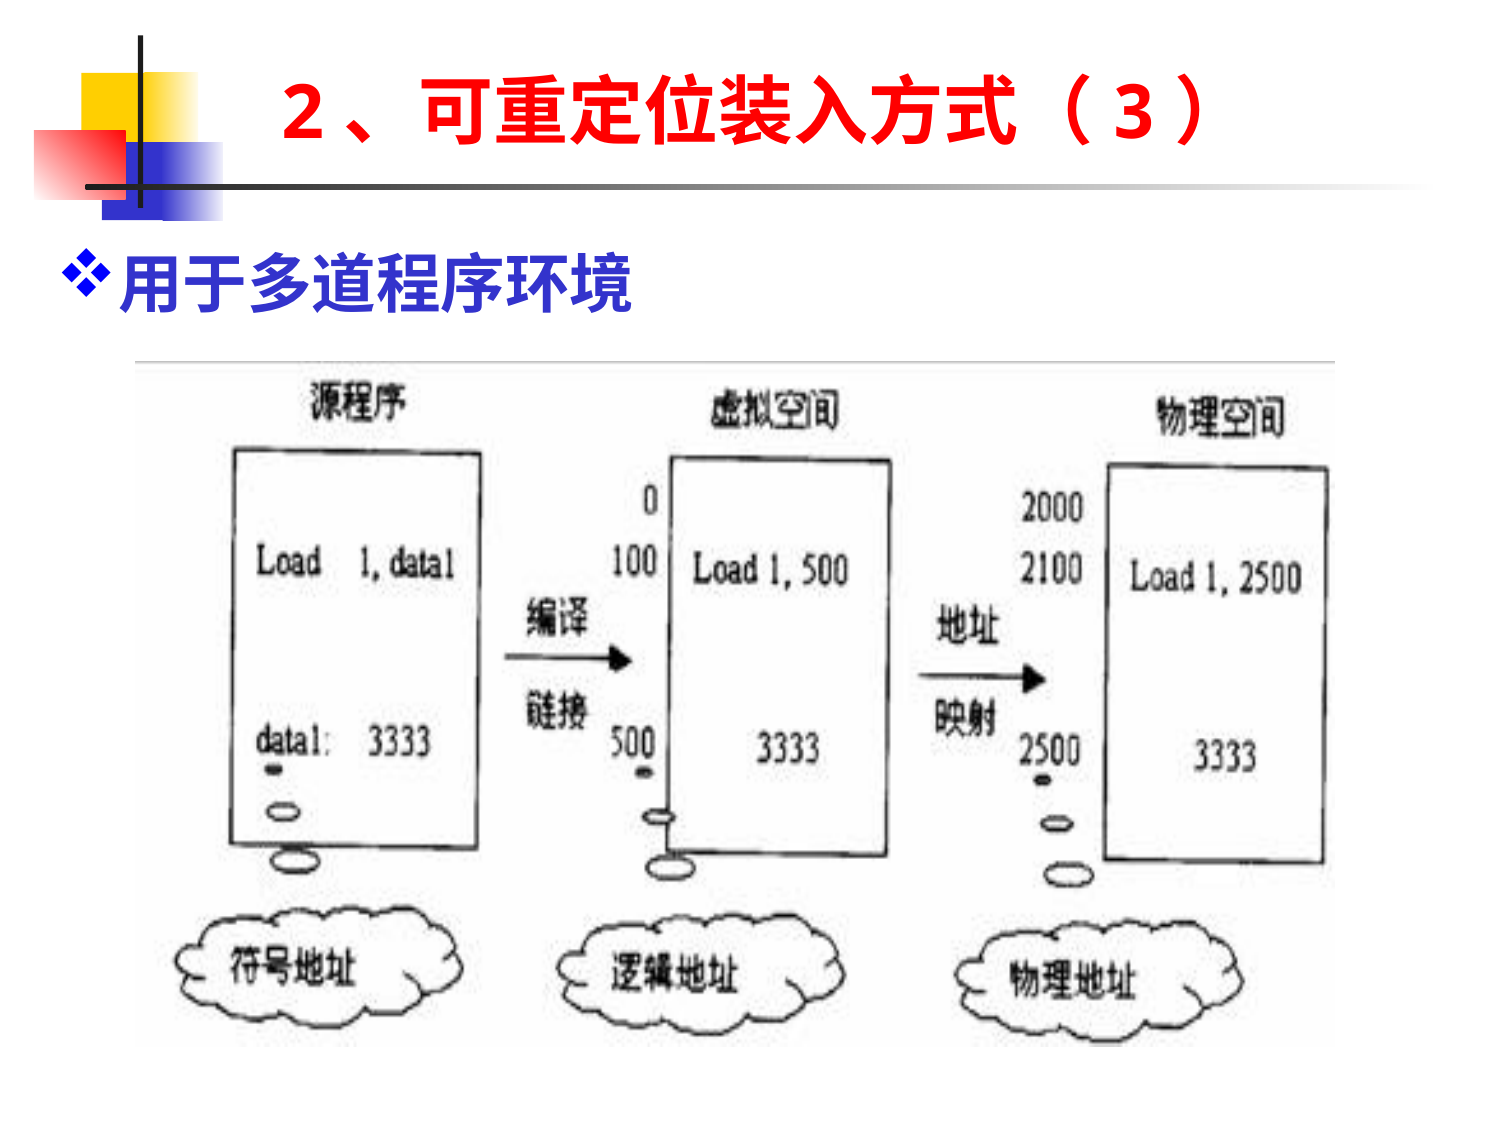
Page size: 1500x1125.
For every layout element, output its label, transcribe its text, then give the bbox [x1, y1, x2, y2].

picture [135, 361, 1335, 1048]
text_box 2、可重定位装入方式（3） [265, 35, 1341, 161]
list 用于多道程序环境 [40, 219, 1436, 339]
